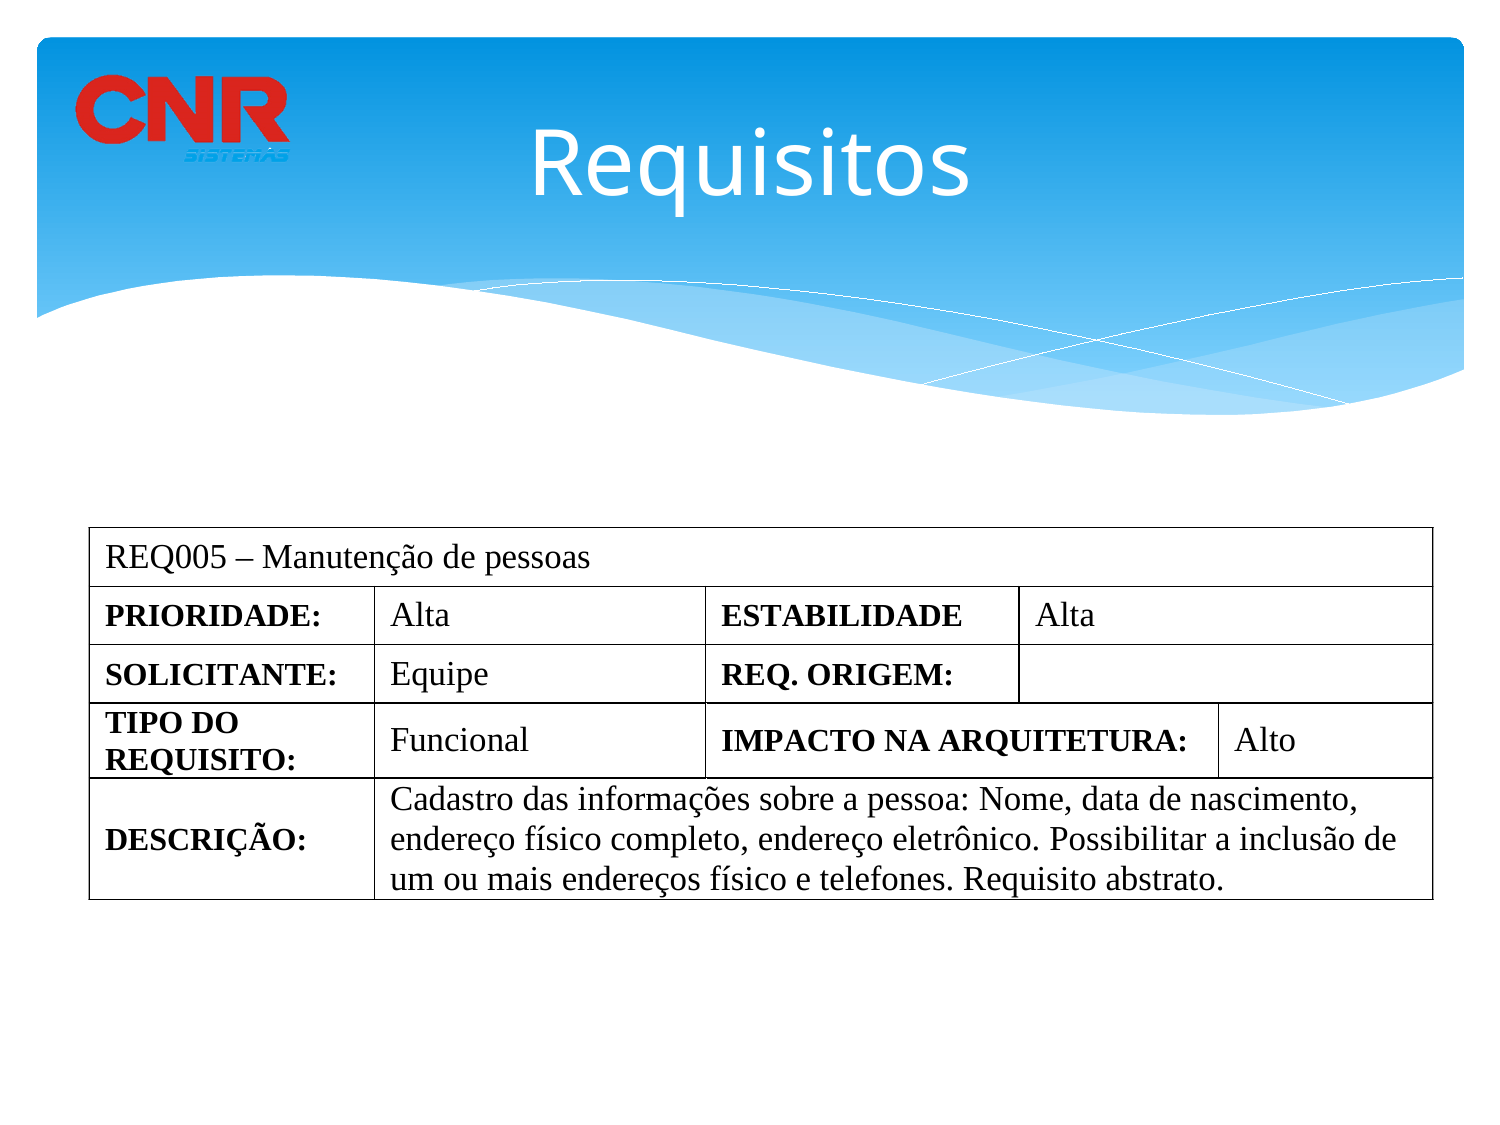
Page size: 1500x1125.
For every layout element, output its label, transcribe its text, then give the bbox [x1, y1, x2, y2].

picture [65, 75, 302, 173]
title Requisitos [75, 55, 1425, 261]
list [88, 526, 1434, 942]
